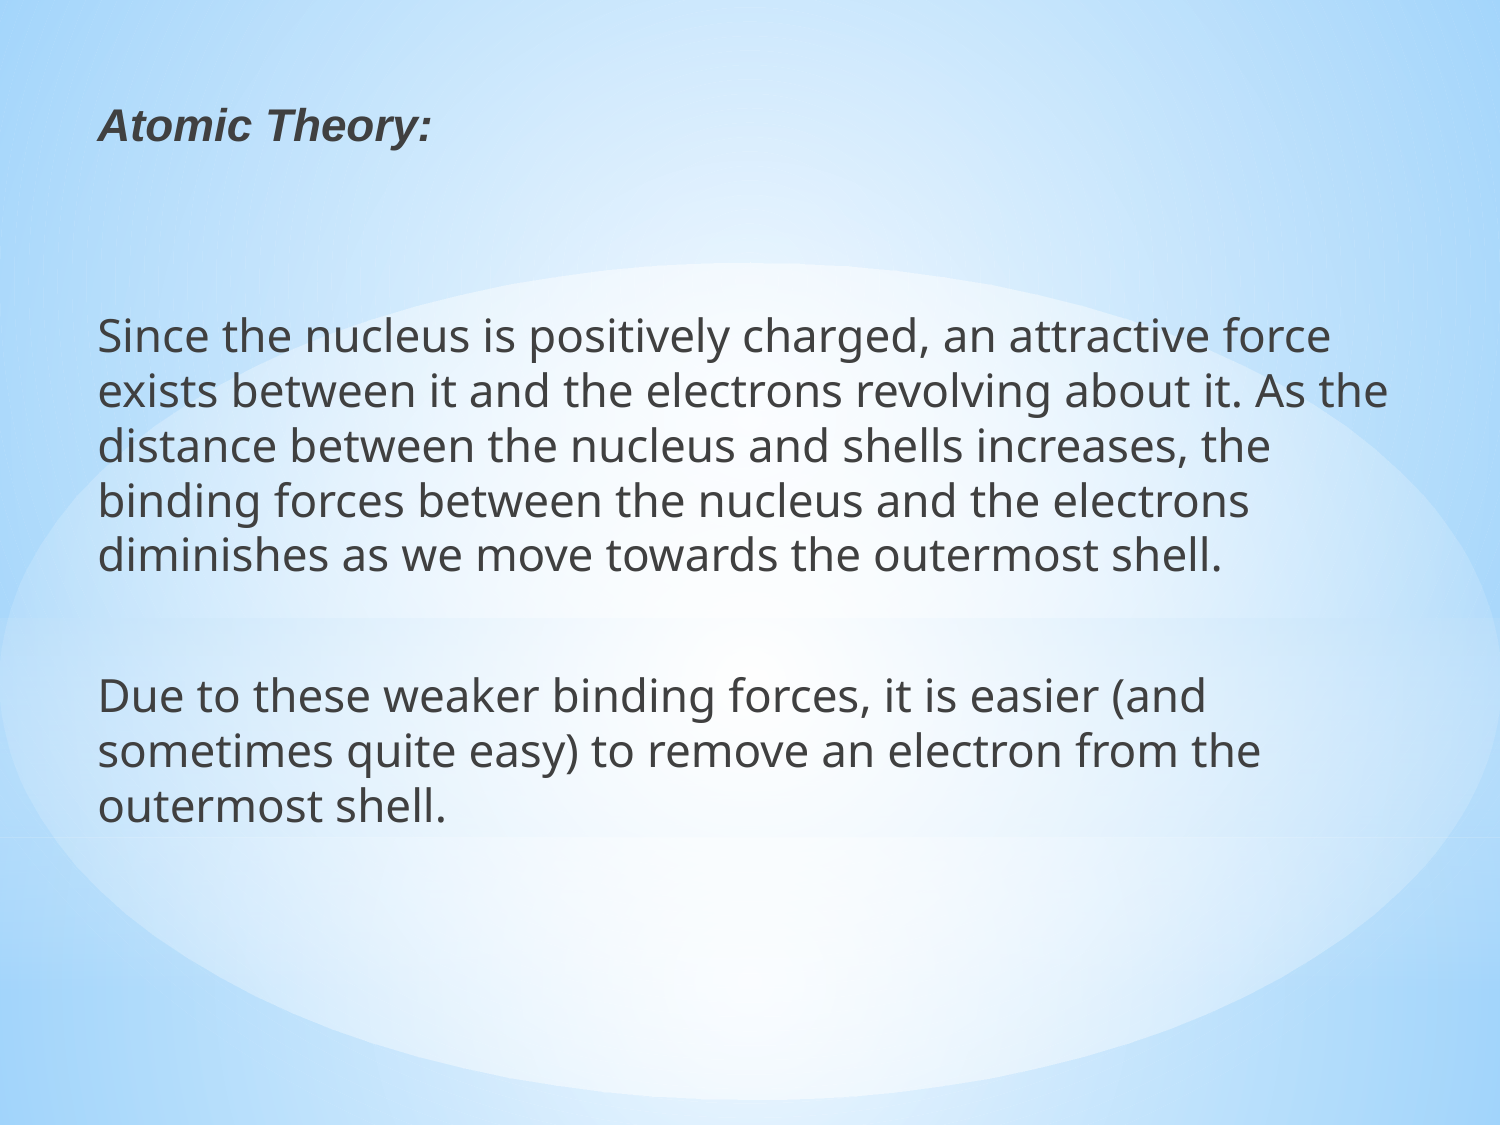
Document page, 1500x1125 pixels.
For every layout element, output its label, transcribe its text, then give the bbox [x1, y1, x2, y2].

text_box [737, 541, 763, 584]
list Atomic Theory: Since the nucleus is positively charged, an attractive force exists between it and the electrons revolving about it. As the distance between the nucleus and shells increases, the binding forces between the nucleus and the electrons diminishes as we move towards the outermost shell. Due to these weaker binding forces, it is easier (and sometimes quite easy) to remove an electron from the outermost shell. [74, 12, 1451, 1107]
